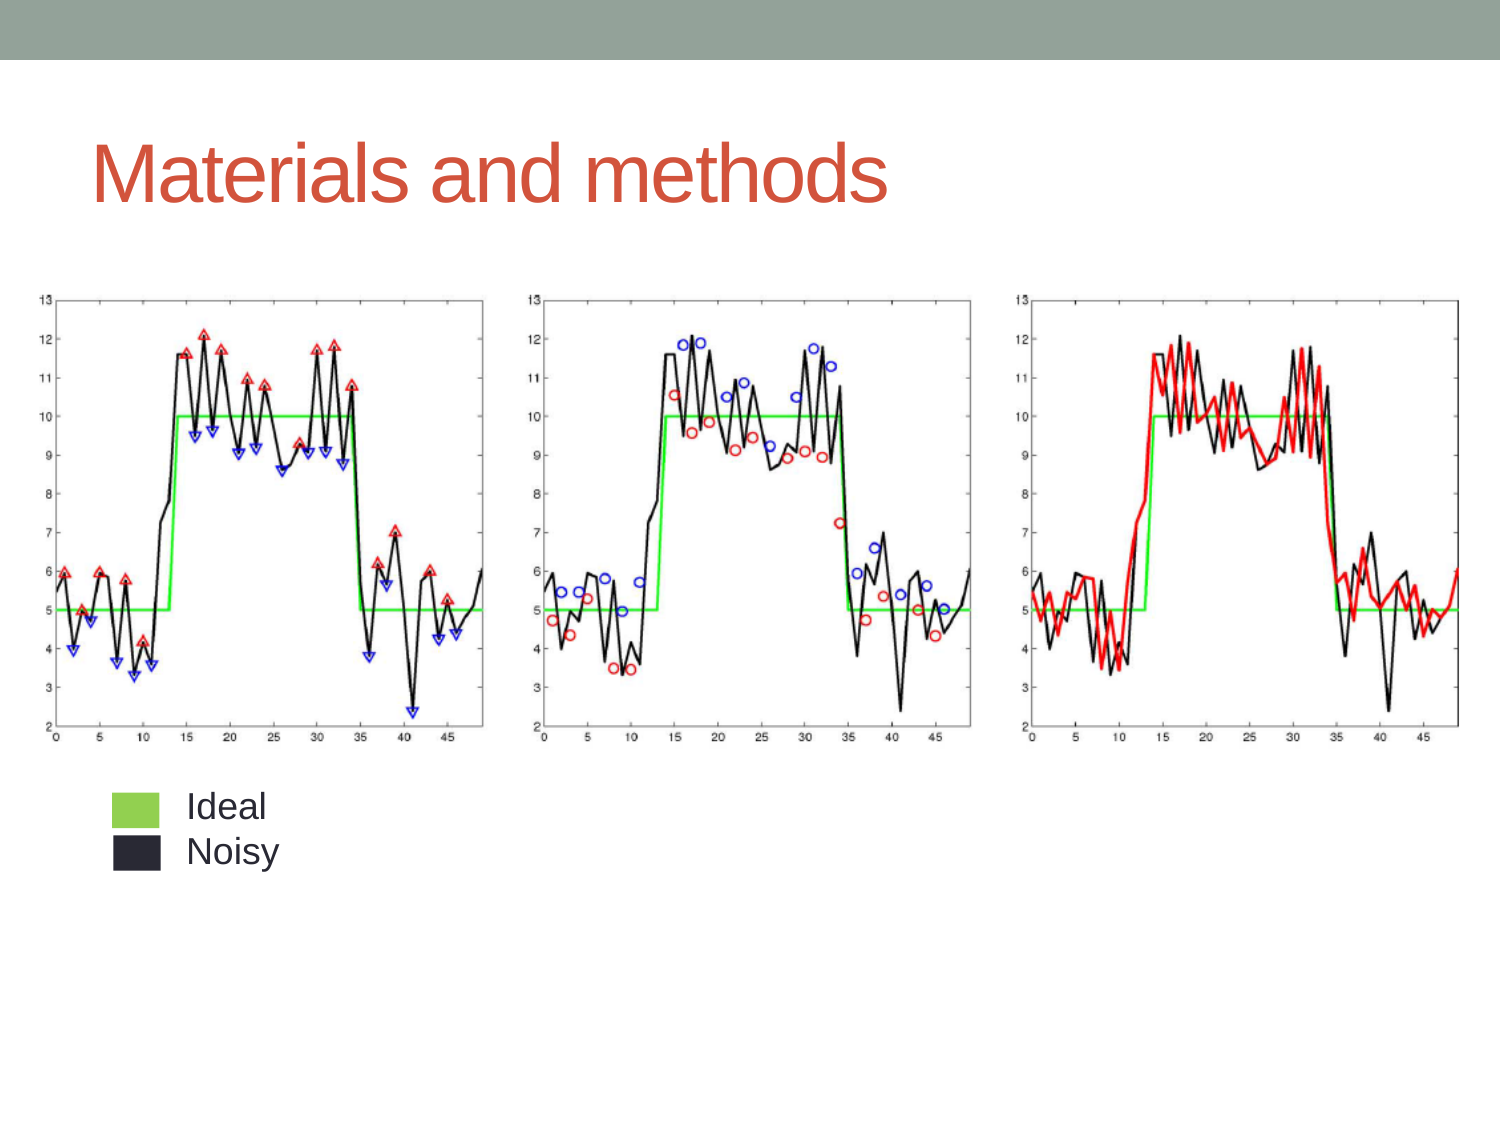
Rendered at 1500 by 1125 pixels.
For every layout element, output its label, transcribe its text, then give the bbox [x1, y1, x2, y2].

text_box [111, 833, 163, 873]
text_box [110, 790, 161, 830]
title Materials and methods [75, 87, 1425, 250]
text_box Ideal Noisy [171, 775, 491, 880]
picture [29, 275, 1472, 764]
